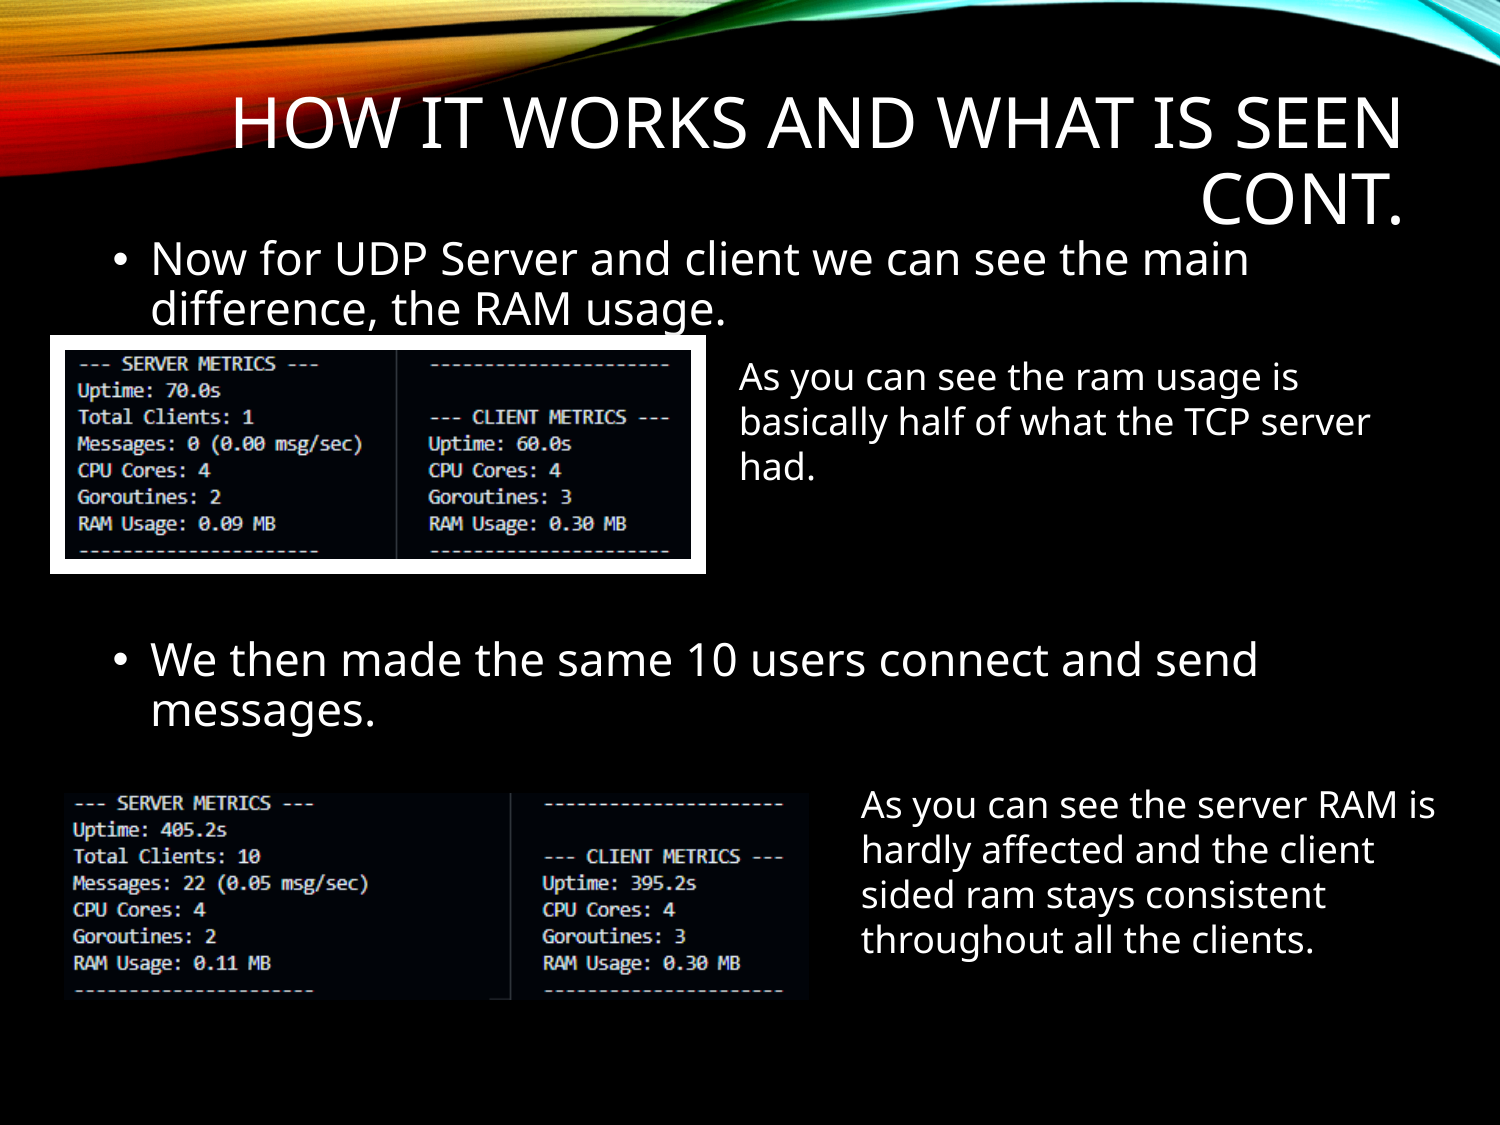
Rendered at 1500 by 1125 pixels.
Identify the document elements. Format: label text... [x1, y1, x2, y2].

picture [64, 349, 692, 560]
text_box As you can see the ram usage is basically half of what the TCP server had. [724, 345, 1390, 540]
picture [0, 0, 1500, 178]
list Now for UDP Server and client we can see the main difference, the RAM usage. We then made the same 10 users connect and send messages. [97, 228, 1403, 897]
title How it works and what is seen Cont. [79, 57, 1421, 270]
picture [64, 792, 809, 1000]
text_box As you can see the server RAM is hardly affected and the client sided ram stays consistent throughout all the clients. [846, 773, 1461, 969]
